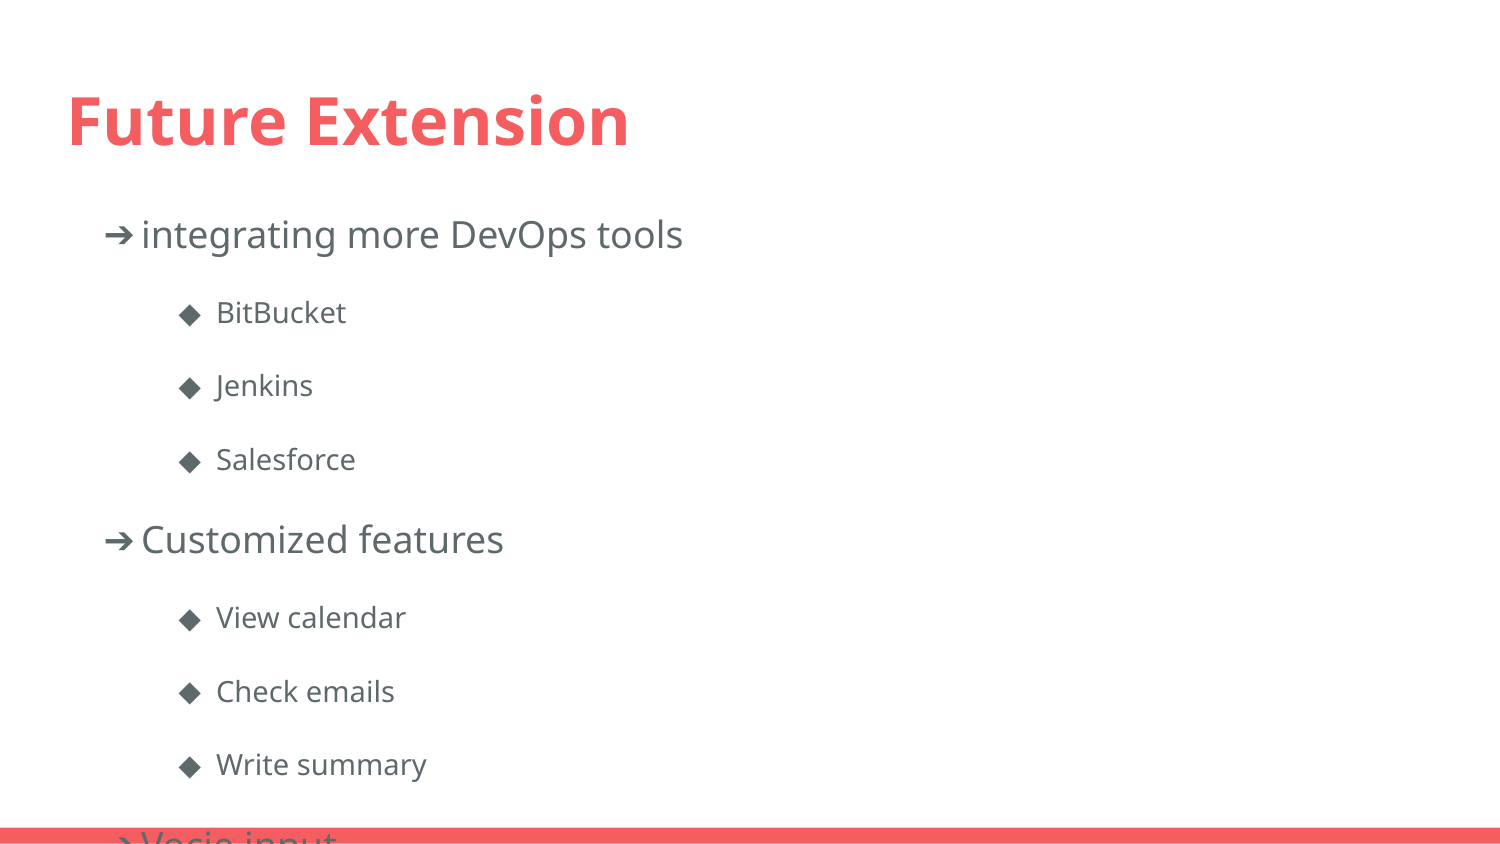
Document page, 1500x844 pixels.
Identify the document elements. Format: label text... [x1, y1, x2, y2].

title Future Extension [51, 64, 1449, 167]
list integrating more DevOps tools BitBucket Jenkins Salesforce Customized features View calendar Check emails Write summary Vocie input voice recognition Group chat with multiple users iBot takes notes at group meetings [51, 189, 1449, 750]
